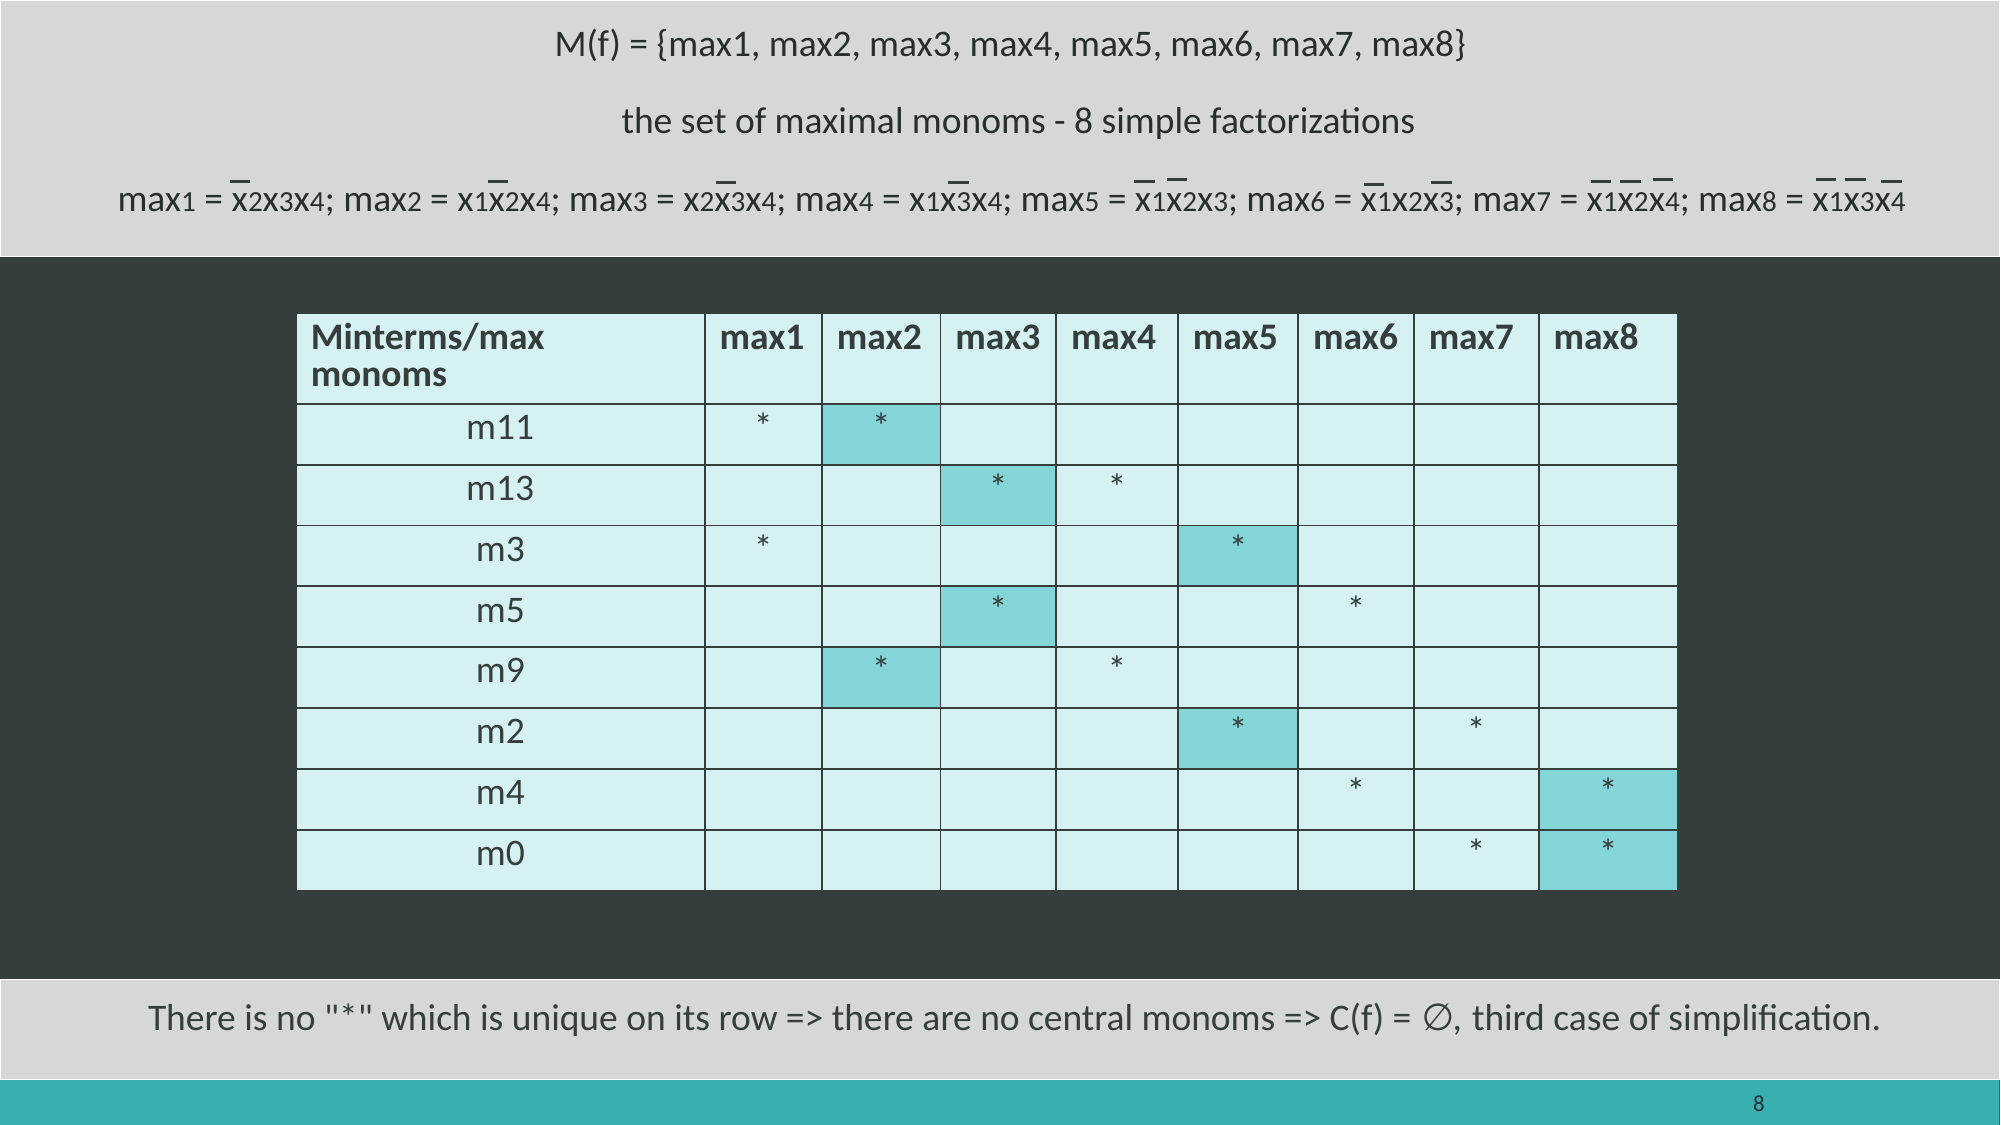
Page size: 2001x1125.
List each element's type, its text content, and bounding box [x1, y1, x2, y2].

table_cell * [1057, 648, 1177, 707]
table_cell [941, 770, 1055, 829]
table_header max4 [1057, 314, 1177, 403]
table_cell * [1299, 587, 1413, 646]
table_cell [823, 770, 940, 829]
table_cell [823, 587, 940, 646]
table_cell [1179, 770, 1297, 829]
table_cell [1299, 466, 1413, 525]
table_cell [1299, 709, 1413, 768]
table_cell [1415, 770, 1538, 829]
table_cell [706, 648, 821, 707]
table_cell m13 [297, 466, 704, 525]
table_cell m11 [297, 405, 704, 464]
table_cell [706, 466, 821, 525]
table_cell [706, 709, 821, 768]
table_cell [941, 648, 1055, 707]
table_cell [1299, 831, 1413, 890]
table_cell [941, 831, 1055, 890]
table_cell [1540, 526, 1677, 585]
table_header max1 [706, 314, 821, 403]
table_cell [1179, 405, 1297, 464]
table_cell [1415, 526, 1538, 585]
subtitle M(f) = {max1, max2, max3, max4, max5, max6, max7, max8} the set of maximal monoms - 8 simple factorizations max1 = x2x3x4; max2 = x1x2x4; max3 = x2x3x4; max4 = x1x3x4; max5 = x1x2x3; max6 = x1x2x3; max7 = x1x2x4; max8 = x1x3x4 [0, 1, 2000, 257]
table_cell * [941, 466, 1055, 525]
table_header max5 [1179, 314, 1297, 403]
table_cell [706, 587, 821, 646]
table_cell m2 [297, 709, 704, 768]
table_cell * [1415, 709, 1538, 768]
table_cell [706, 831, 821, 890]
table_cell [823, 831, 940, 890]
table_cell * [823, 648, 940, 707]
table_cell [1179, 648, 1297, 707]
table_header max3 [941, 314, 1055, 403]
table_cell [1057, 770, 1177, 829]
table_cell [1057, 587, 1177, 646]
table_cell m5 [297, 587, 704, 646]
table_cell [1057, 405, 1177, 464]
table_cell * [1299, 770, 1413, 829]
table_header Minterms/max monoms [297, 314, 704, 403]
slide_number 8 [1674, 1083, 1780, 1122]
table_cell m4 [297, 770, 704, 829]
table_cell [941, 709, 1055, 768]
table_cell [1415, 466, 1538, 525]
table_cell [1299, 648, 1413, 707]
table_cell * [1540, 770, 1677, 829]
table_cell [1415, 587, 1538, 646]
table_cell [1540, 709, 1677, 768]
table_cell [1179, 466, 1297, 525]
table_header max7 [1415, 314, 1538, 403]
table_cell [1179, 831, 1297, 890]
table_cell [1415, 648, 1538, 707]
table_cell m3 [297, 526, 704, 585]
table_cell [1179, 587, 1297, 646]
text_box There is no "*" which is unique on its row => there are no central monoms => C(f) = ∅, third case of simplification. [0, 979, 2000, 1080]
table_cell [1540, 405, 1677, 464]
table_cell m0 [297, 831, 704, 890]
table_cell [1057, 709, 1177, 768]
table_cell [1057, 526, 1177, 585]
table_cell * [706, 526, 821, 585]
table_cell [706, 770, 821, 829]
table_cell * [706, 405, 821, 464]
table_cell [823, 526, 940, 585]
table_cell m9 [297, 648, 704, 707]
table_cell [1540, 587, 1677, 646]
table_cell * [1057, 466, 1177, 525]
table_cell [1299, 405, 1413, 464]
table_cell * [823, 405, 940, 464]
table_cell [1540, 466, 1677, 525]
table_header max8 [1540, 314, 1677, 403]
table_cell [941, 526, 1055, 585]
table_cell * [941, 587, 1055, 646]
table_header max2 [823, 314, 940, 403]
table_header max6 [1299, 314, 1413, 403]
table_cell [941, 405, 1055, 464]
table_cell * [1540, 831, 1677, 890]
table_cell * [1179, 526, 1297, 585]
table_cell [1057, 831, 1177, 890]
table_cell [1415, 405, 1538, 464]
table_cell * [1179, 709, 1297, 768]
table_cell [823, 466, 940, 525]
table_cell [823, 709, 940, 768]
table_cell [1540, 648, 1677, 707]
table_cell [1299, 526, 1413, 585]
table_cell * [1415, 831, 1538, 890]
